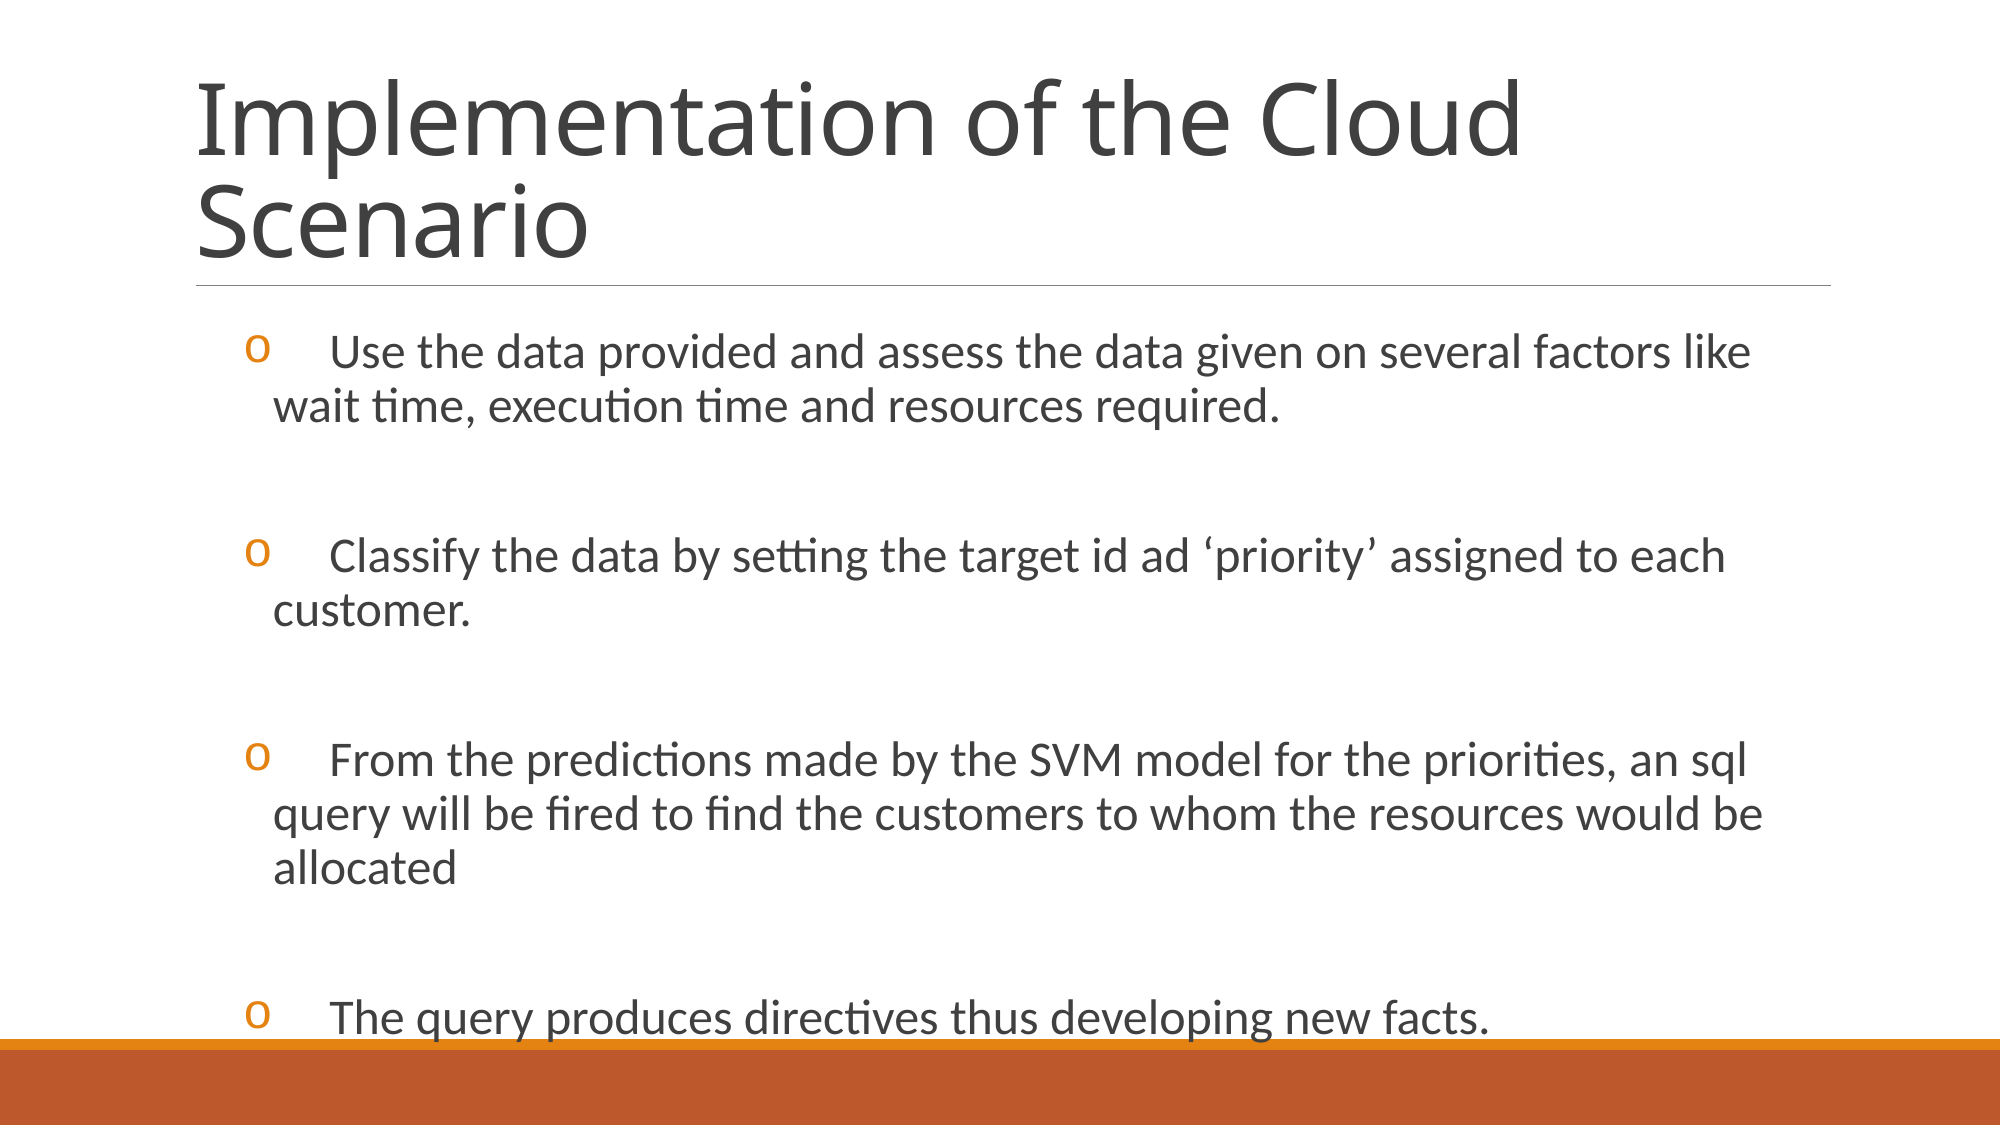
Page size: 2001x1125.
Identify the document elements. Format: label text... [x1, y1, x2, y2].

title Implementation of the Cloud Scenario [180, 47, 1830, 285]
list Use the data provided and assess the data given on several factors like wait time, execution time and resources required. Classify the data by setting the target id ad ‘priority’ assigned to each customer. From the predictions made by the SVM model for the priorities, an sql query will be fired to find the customers to whom the resources would be allocated The query produces directives thus developing new facts. [180, 317, 1830, 978]
